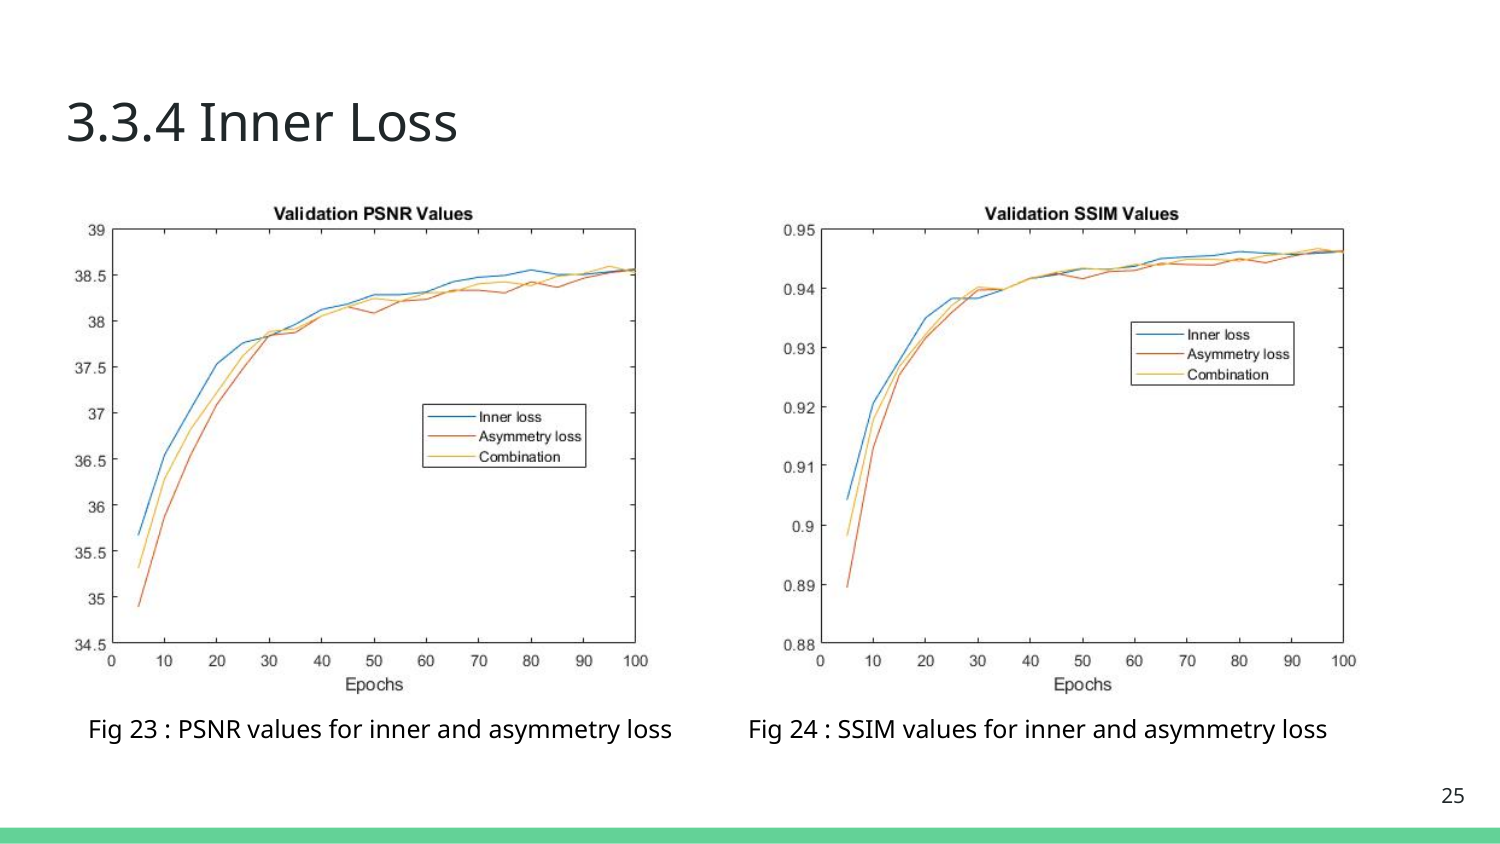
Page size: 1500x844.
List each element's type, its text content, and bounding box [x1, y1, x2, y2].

text_box Fig 24 : SSIM values for inner and asymmetry loss [733, 707, 1360, 759]
picture [24, 191, 701, 699]
slide_number ‹#› [1389, 764, 1480, 830]
text_box Fig 23 : PSNR values for inner and asymmetry loss [73, 706, 700, 759]
title 3.3.4 Inner Loss [51, 72, 1449, 167]
picture [732, 191, 1409, 699]
